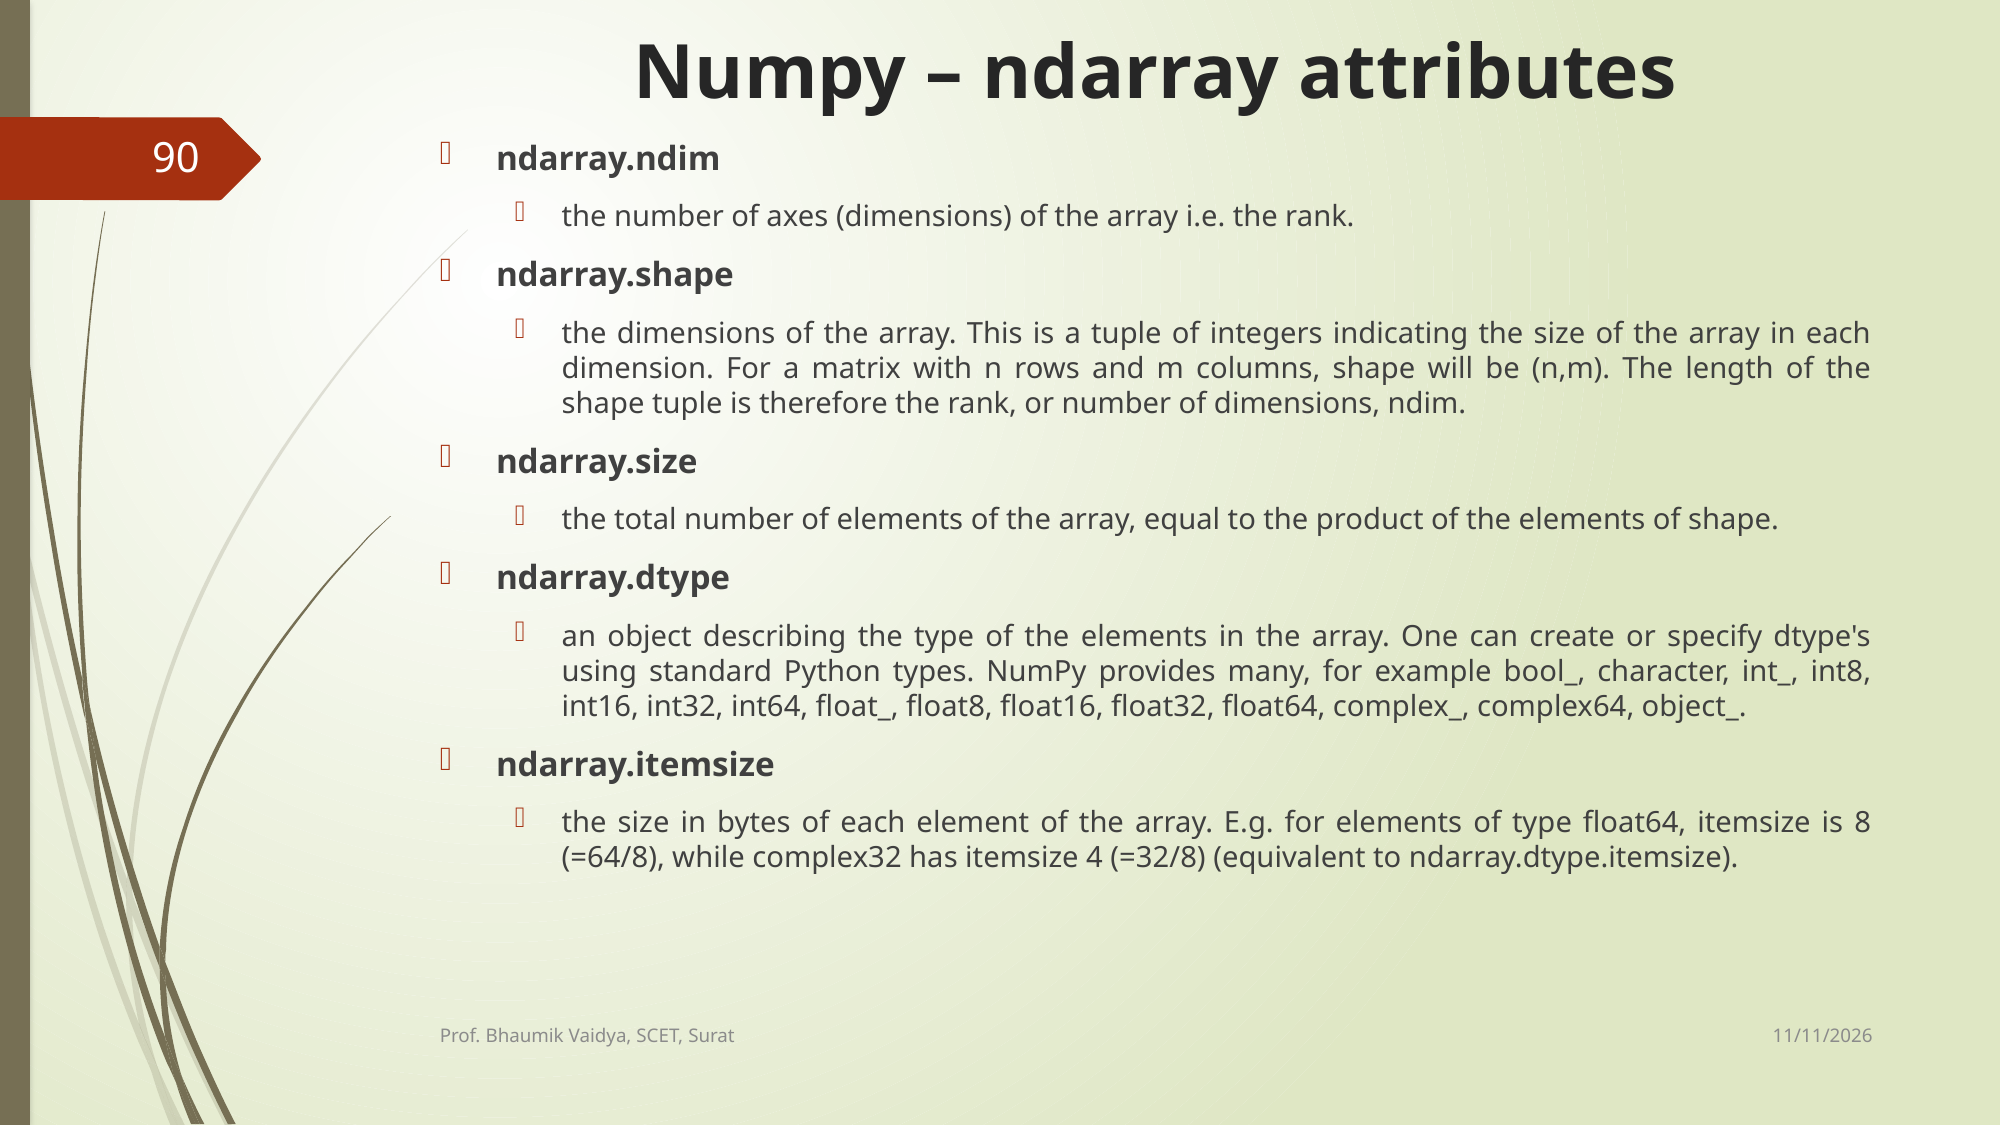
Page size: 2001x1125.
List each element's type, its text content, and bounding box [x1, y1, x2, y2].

list ndarray.ndim the number of axes (dimensions) of the array i.e. the rank. ndarray.shape the dimensions of the array. This is a tuple of integers indicating the size of the array in each dimension. For a matrix with n rows and m columns, shape will be (n,m). The length of the shape tuple is therefore the rank, or number of dimensions, ndim. ndarray.size the total number of elements of the array, equal to the product of the elements of shape. ndarray.dtype an object describing the type of the elements in the array. One can create or specify dtype's using standard Python types. NumPy provides many, for example bool_, character, int_, int8, int16, int32, int64, float_, float8, float16, float32, float64, complex_, complex64, object_. ndarray.itemsize the size in bytes of each element of the array. E.g. for elements of type float64, itemsize is 8 (=64/8), while complex32 has itemsize 4 (=32/8) (equivalent to ndarray.dtype.itemsize). [424, 129, 1888, 970]
slide_number 90 [87, 129, 216, 190]
footer Prof. Bhaumik Vaidya, SCET, Surat [424, 1006, 1675, 1067]
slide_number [1699, 1005, 1888, 1067]
title Numpy – ndarray attributes [424, 16, 1887, 129]
